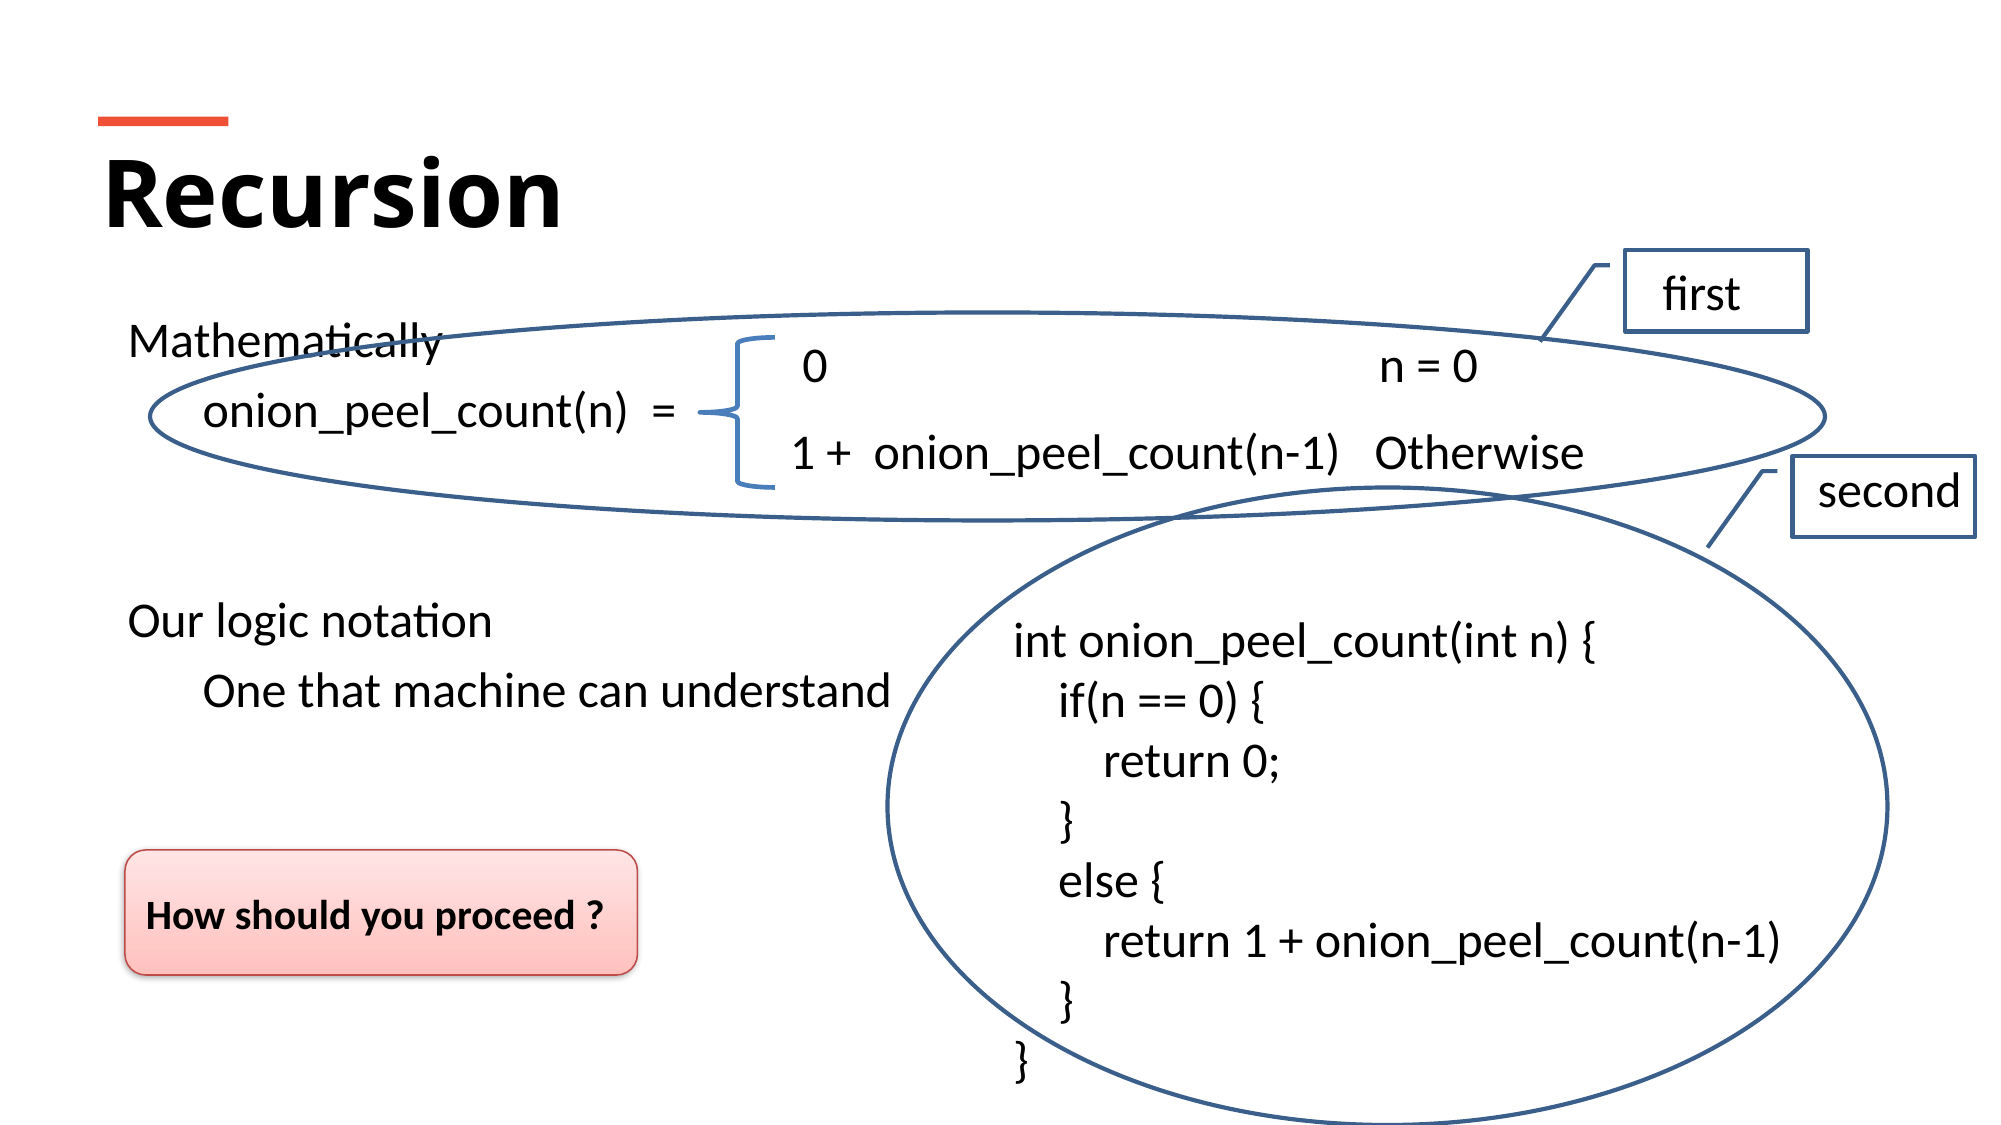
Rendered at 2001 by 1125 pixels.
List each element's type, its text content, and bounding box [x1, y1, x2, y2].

text_box int onion_peel_count(int n) { if(n == 0) { return 0; } else { return 1 + onion_peel_count(n-1) } } [1610, 982, 1809, 1095]
text_box [96, 115, 231, 128]
text_box [885, 485, 1890, 1125]
text_box [147, 310, 1827, 523]
text_box [1790, 454, 1977, 539]
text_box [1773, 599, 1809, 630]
text_box [1538, 263, 1610, 343]
text_box int onion_peel_count(int n) { if(n == 0) { return 0; } else { return 1 + onion_peel_count(n-1) } } [998, 1010, 1165, 1095]
text_box [1705, 469, 1778, 549]
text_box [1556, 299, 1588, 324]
text_box second [1780, 449, 2000, 525]
text_box Recursion [86, 126, 1914, 254]
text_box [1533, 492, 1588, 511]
text_box 0 n = 0 [787, 324, 1663, 400]
text_box first [1625, 253, 1776, 329]
text_box 1 + onion_peel_count(n-1) Otherwise [774, 412, 1850, 488]
text_box Mathematically onion_peel_count(n) = Our logic notation One that machine can understand [112, 299, 1567, 985]
text_box How should you proceed ? [124, 849, 639, 976]
text_box [1623, 248, 1810, 334]
text_box [699, 336, 775, 489]
